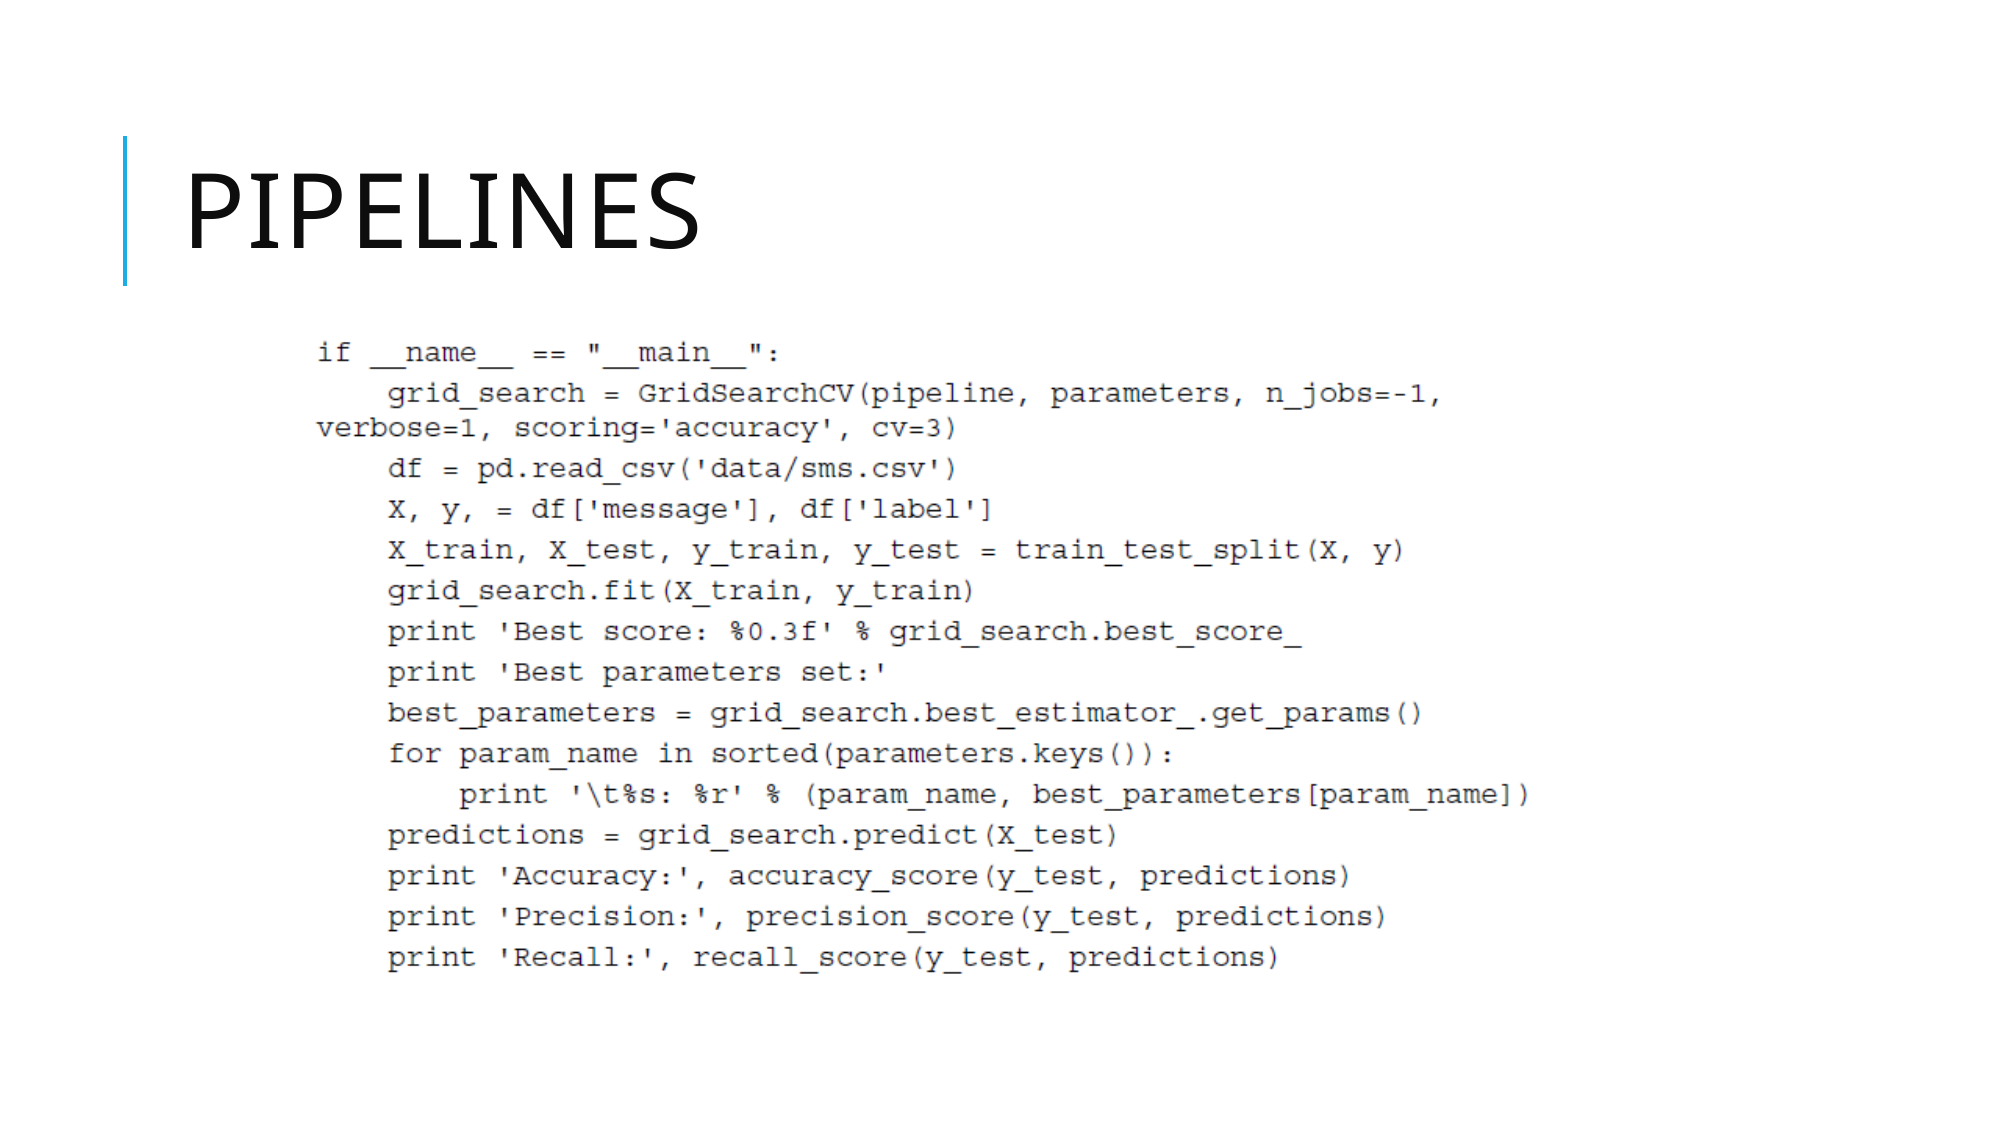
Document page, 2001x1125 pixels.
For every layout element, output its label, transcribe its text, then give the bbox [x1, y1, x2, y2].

picture [283, 330, 1572, 999]
title pipelines [168, 96, 1763, 342]
